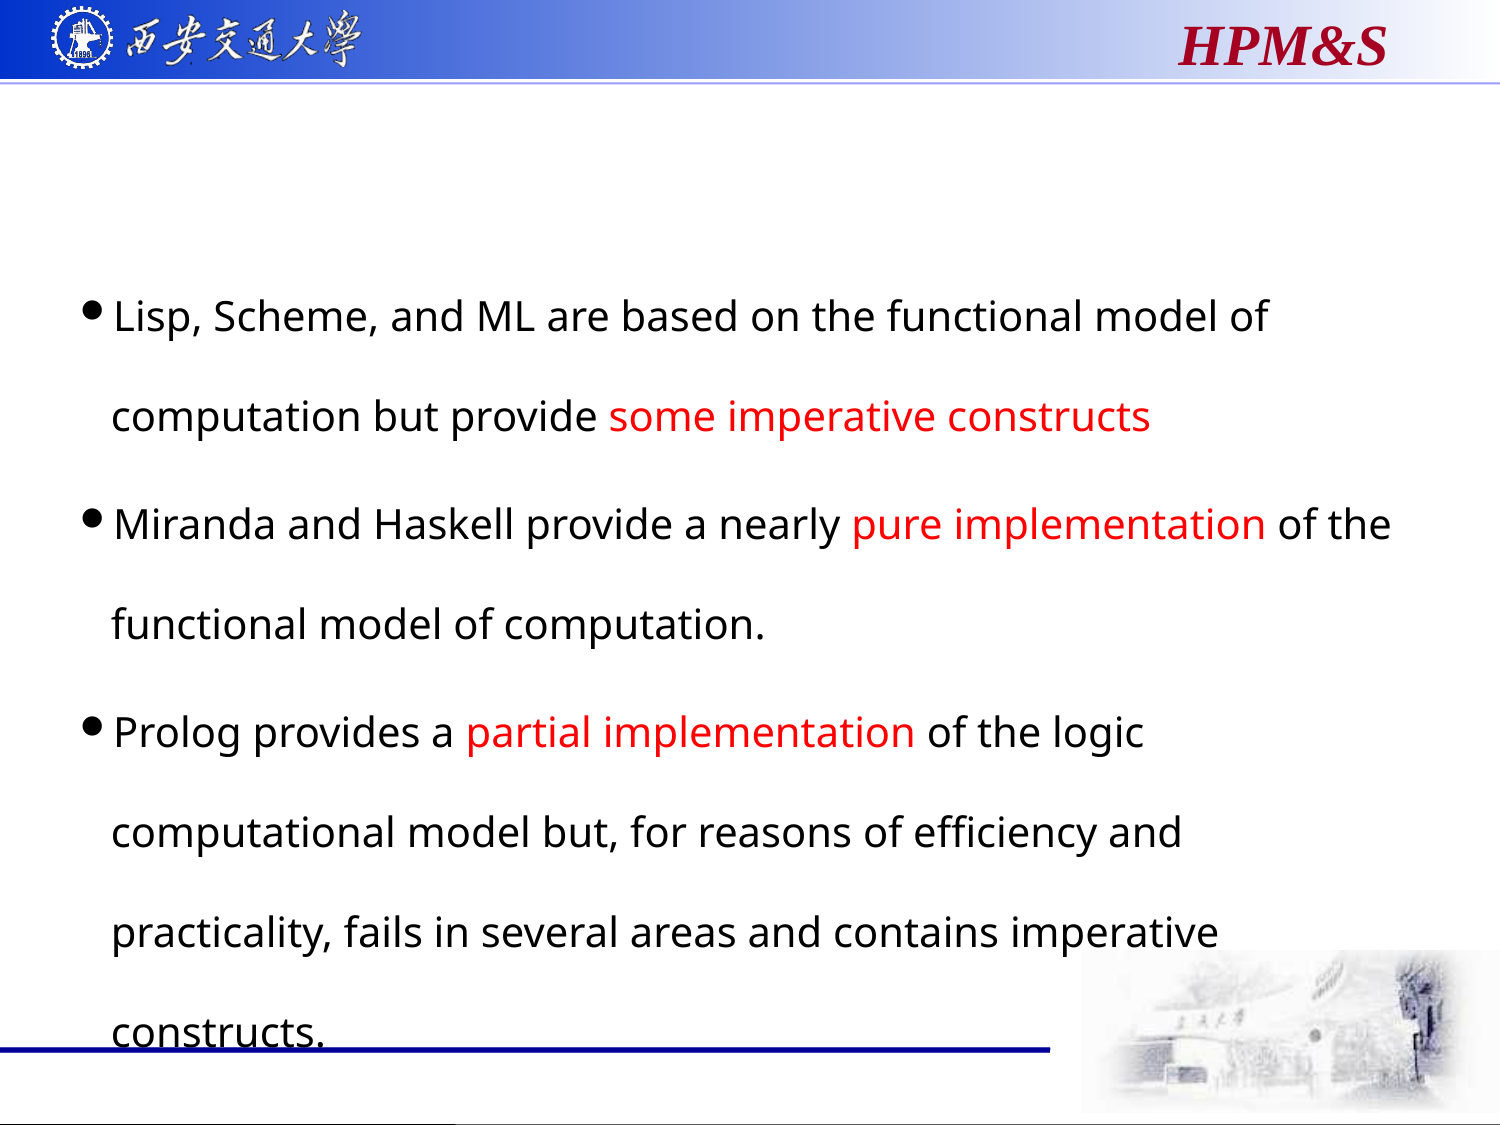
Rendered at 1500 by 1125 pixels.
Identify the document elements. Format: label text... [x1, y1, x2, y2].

picture [50, 5, 113, 69]
list Lisp, Scheme, and ML are based on the functional model of computation but provide some imperative constructs Miranda and Haskell provide a nearly pure implementation of the functional model of computation. Prolog provides a partial implementation of the logic computational model but, for reasons of efficiency and practicality, fails in several areas and contains imperative constructs. [64, 231, 1412, 1012]
picture [1081, 950, 1500, 1113]
picture [125, 10, 363, 67]
